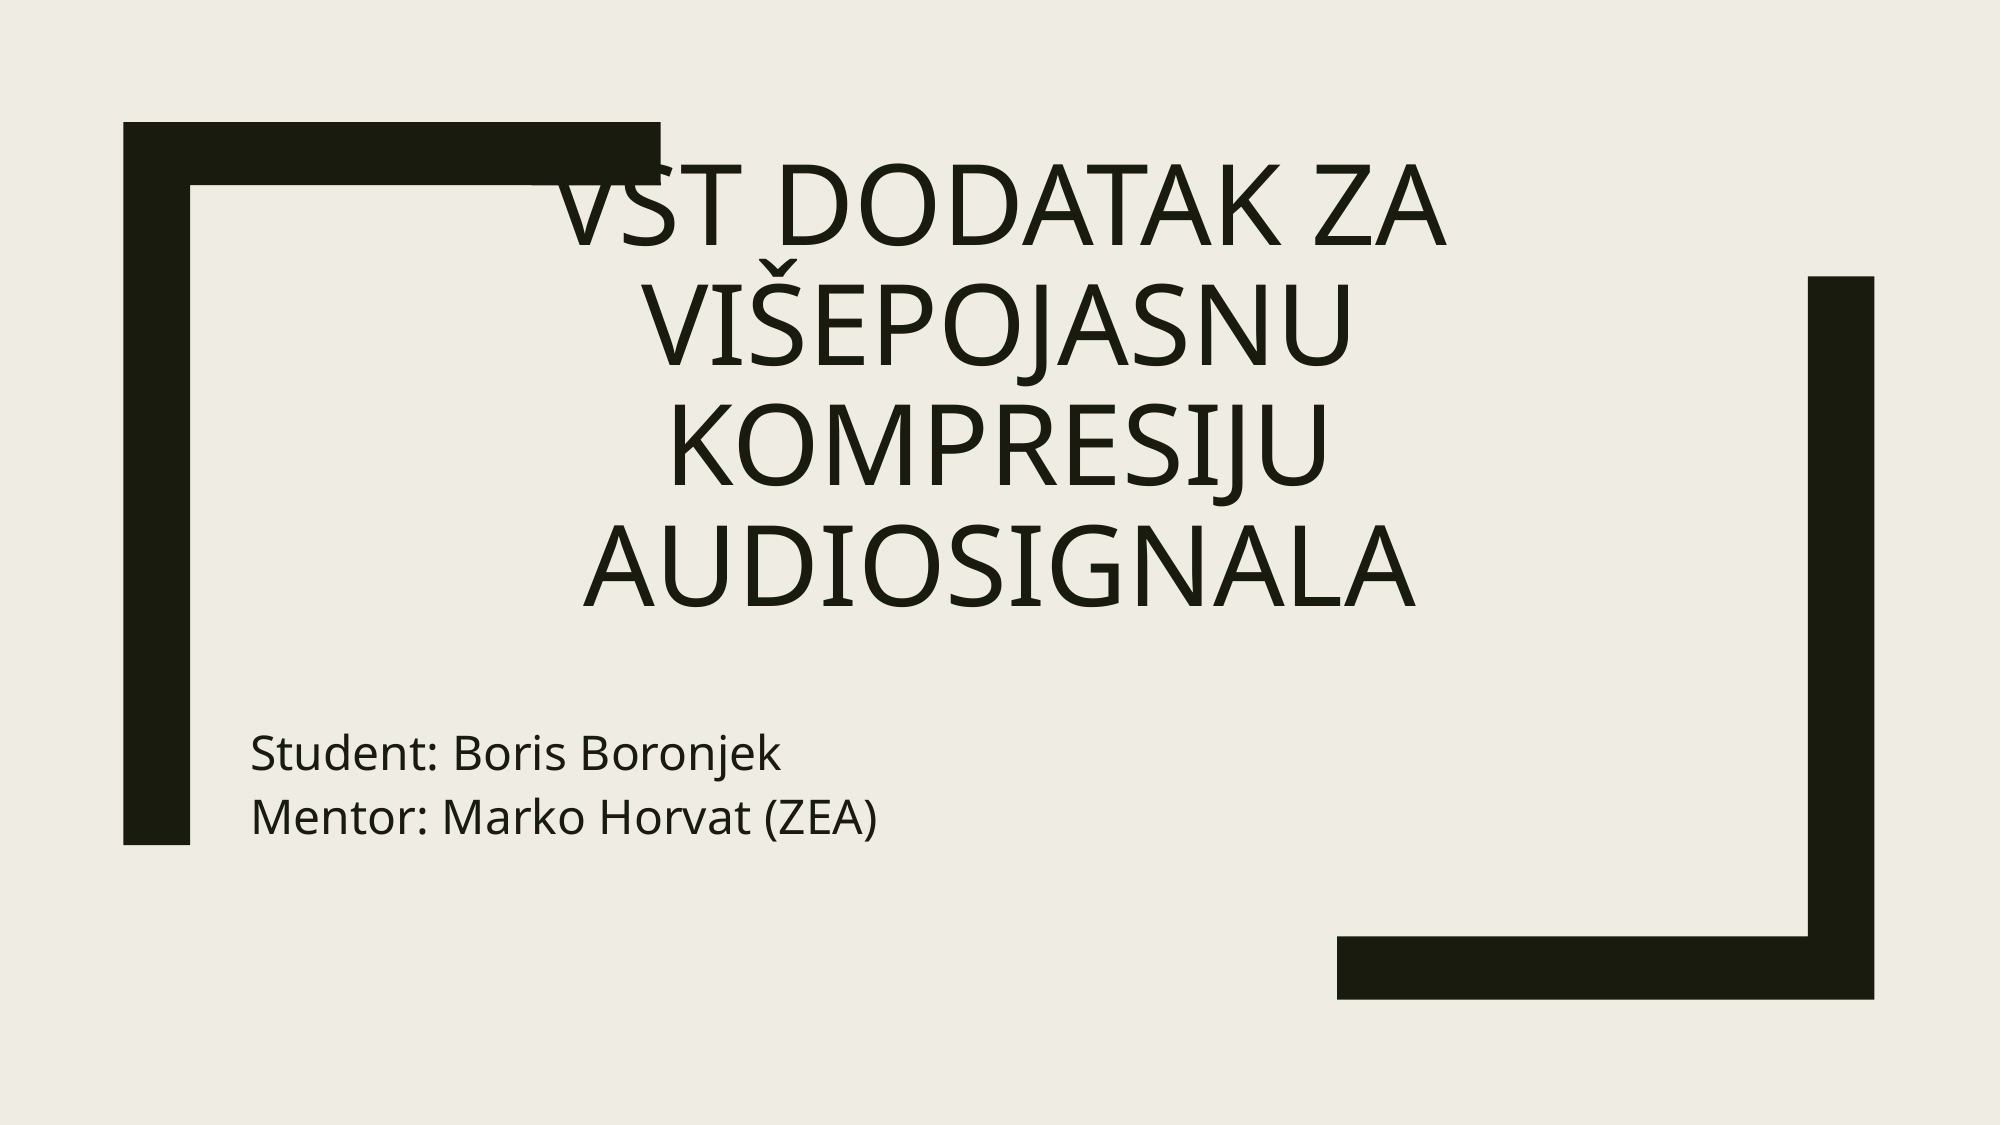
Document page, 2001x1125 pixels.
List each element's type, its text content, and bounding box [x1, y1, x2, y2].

subtitle Student: Boris Boronjek Mentor: Marko Horvat (ZEA) [235, 708, 1356, 887]
title VST dodatak za višepojasnu kompresiju audiosignala [314, 293, 1686, 638]
